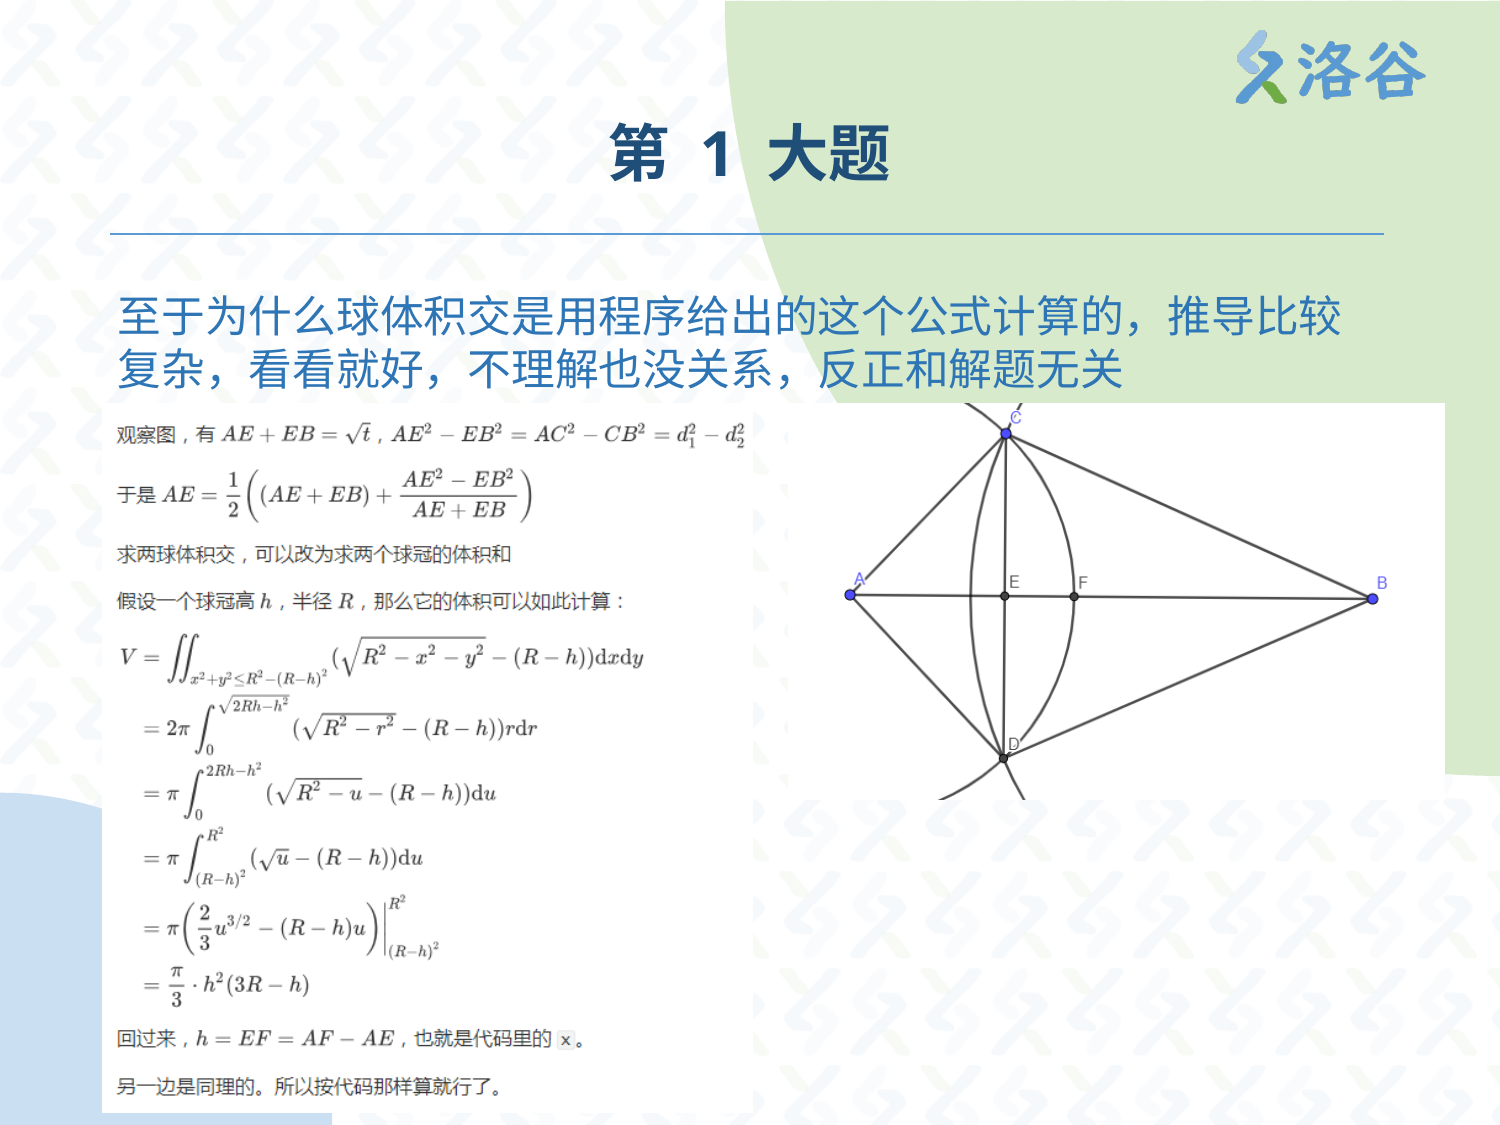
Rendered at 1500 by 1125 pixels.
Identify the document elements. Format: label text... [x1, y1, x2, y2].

picture [102, 403, 753, 1113]
picture [1235, 26, 1427, 108]
title 第 1 大题 [102, 77, 1397, 198]
picture [788, 403, 1445, 800]
list 至于为什么球体积交是用程序给出的这个公式计算的，推导比较复杂，看看就好，不理解也没关系，反正和解题无关 [102, 281, 1397, 1016]
